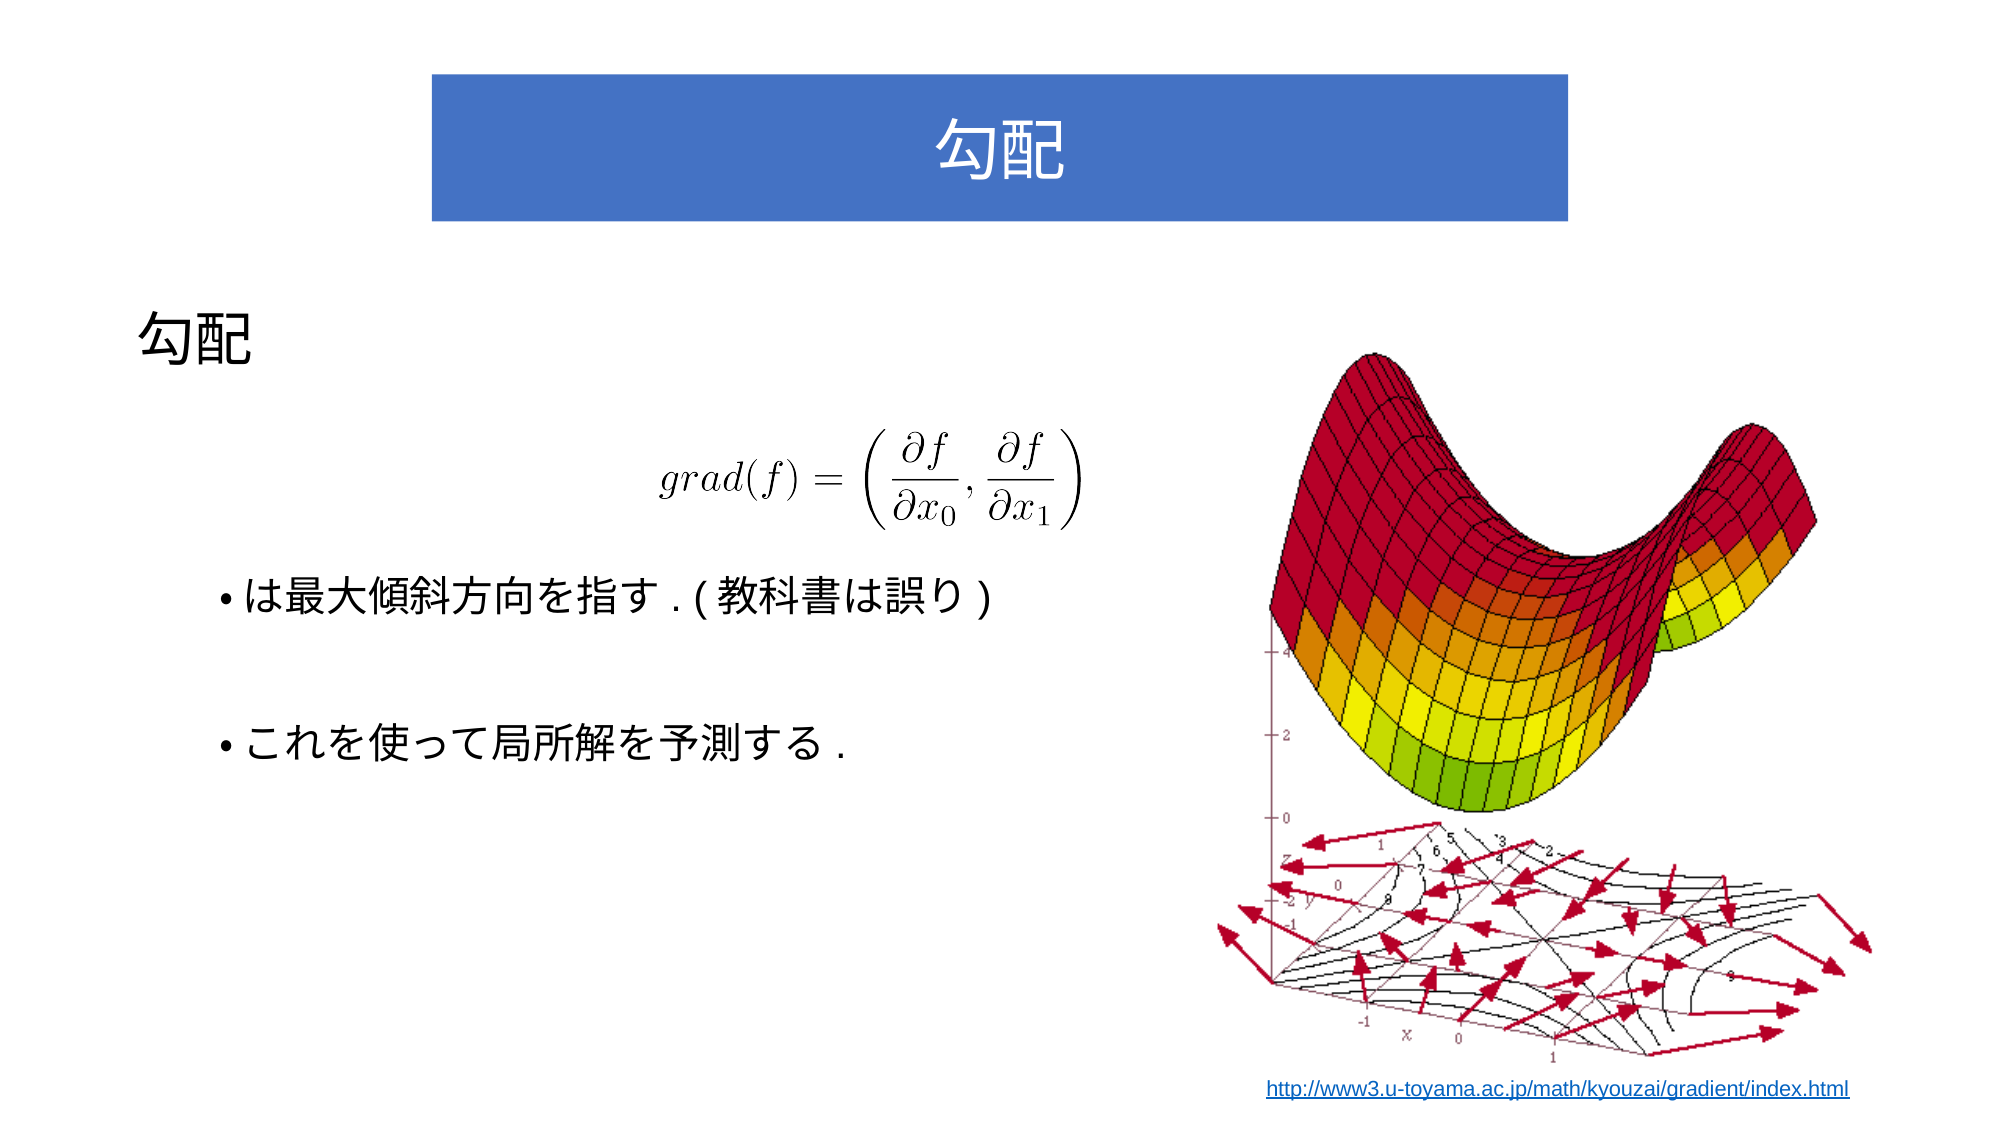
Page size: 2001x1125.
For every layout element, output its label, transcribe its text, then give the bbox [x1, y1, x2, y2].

text_box ・ これを使って局所解を予測する. [204, 709, 1196, 775]
text_box http://www3.u-toyama.ac.jp/math/kyouzai/gradient/index.html [1251, 1066, 2000, 1108]
text_box 勾配 [121, 294, 1302, 380]
picture [1196, 331, 1894, 1088]
text_box 勾配 [431, 73, 1569, 222]
picture [659, 429, 1081, 530]
